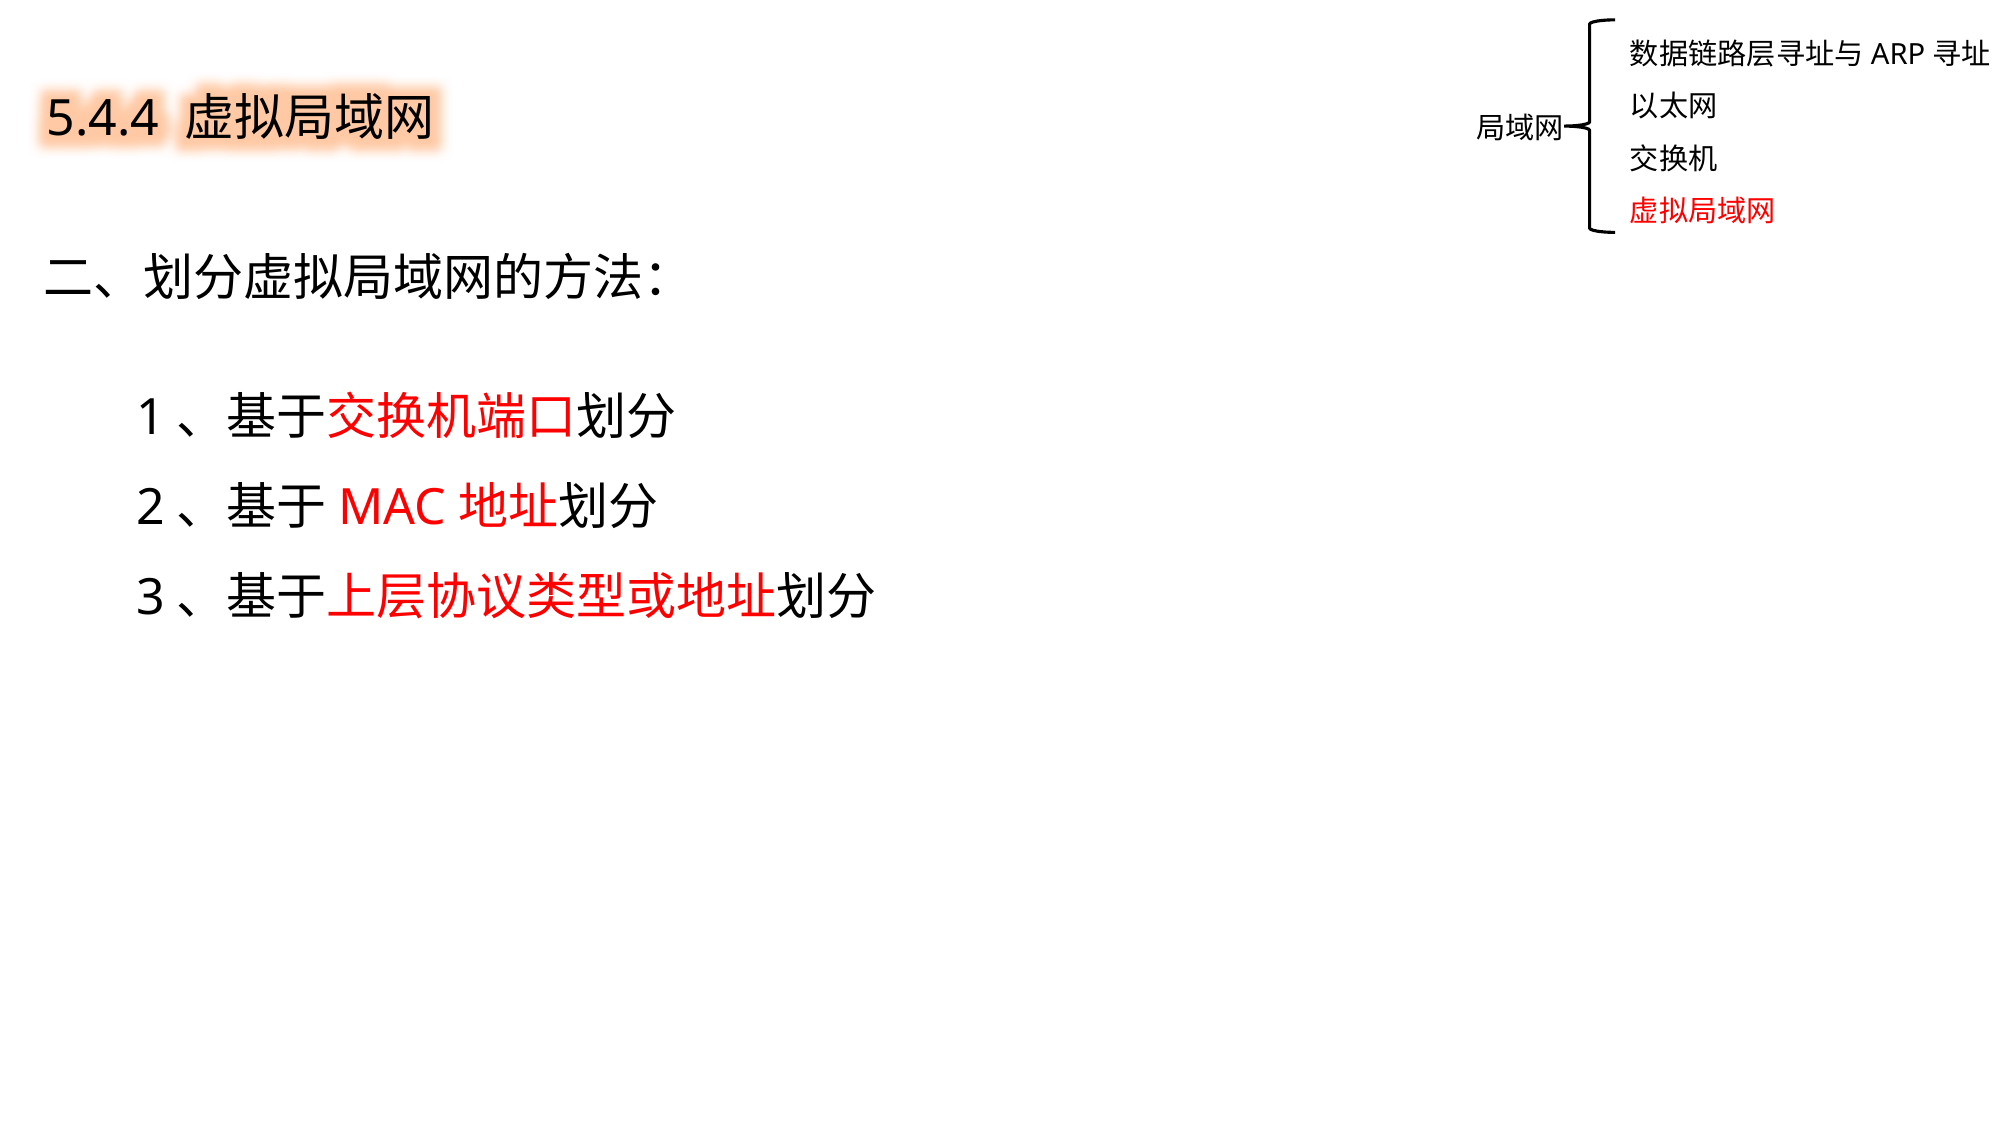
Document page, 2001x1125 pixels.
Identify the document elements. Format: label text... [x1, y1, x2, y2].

text_box 局域网 [1461, 101, 1588, 152]
text_box 点对点链路协议 [22, 15, 706, 187]
text_box 二、划分虚拟局域网的方法： [28, 208, 1670, 313]
text_box [1564, 18, 1615, 234]
text_box 1、基于交换机端口划分 2、基于MAC地址划分 3、基于上层协议类型或地址划分 [121, 347, 1124, 632]
text_box 数据链路层寻址与ARP寻址 以太网 交换机 虚拟局域网 [1615, 10, 2000, 235]
text_box 5.4.3.0交换机 [27, 20, 702, 183]
text_box 5.4.4 虚拟局域网 [28, 22, 698, 179]
